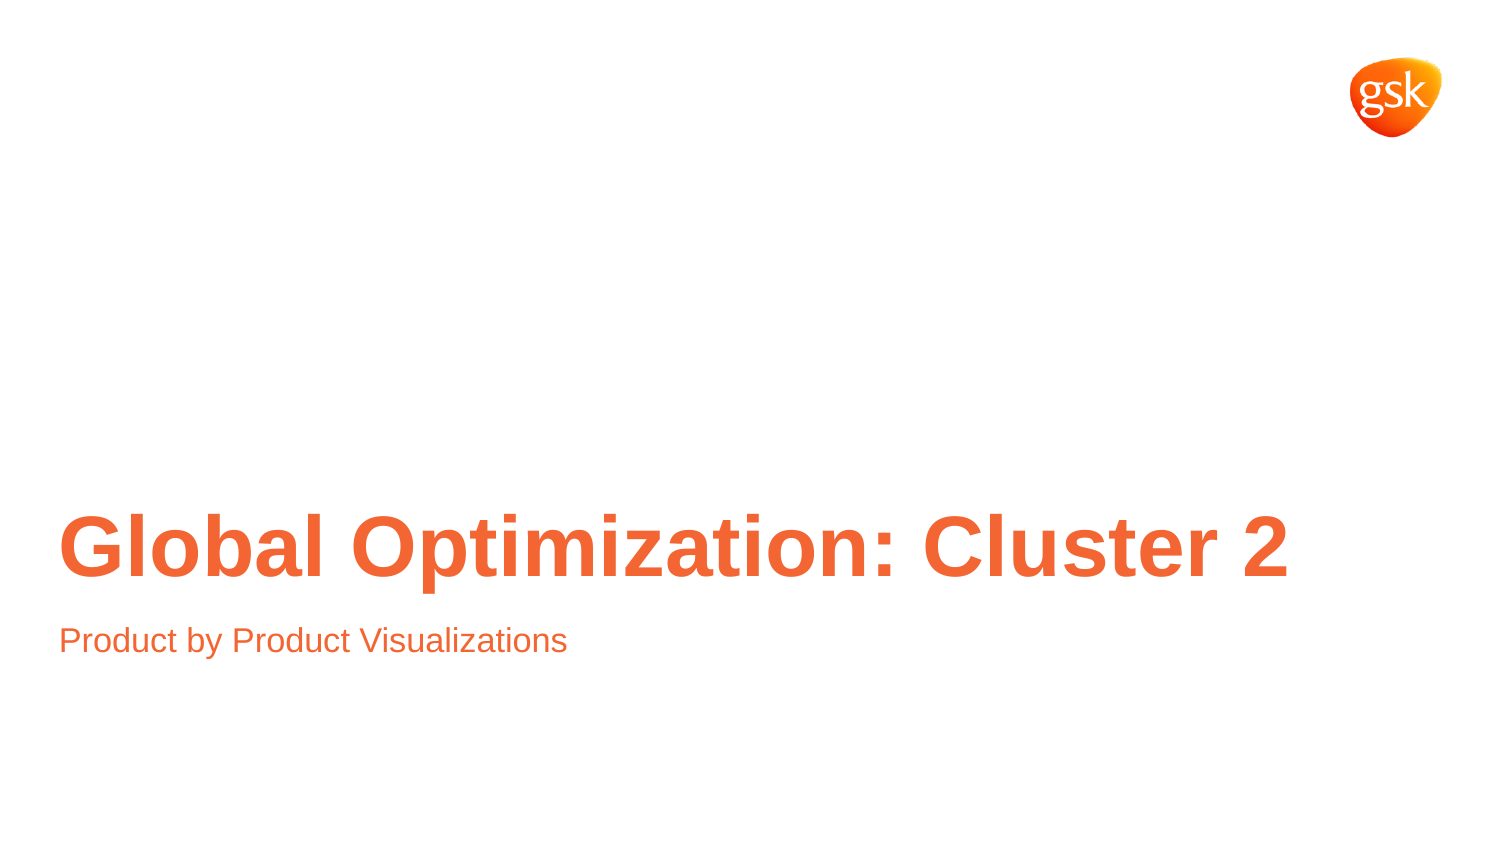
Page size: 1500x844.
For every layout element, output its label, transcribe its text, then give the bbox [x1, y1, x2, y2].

picture [1333, 38, 1457, 157]
list Product by Product Visualizations [59, 613, 1403, 667]
list Global Optimization: Cluster 2 [59, 495, 1404, 601]
